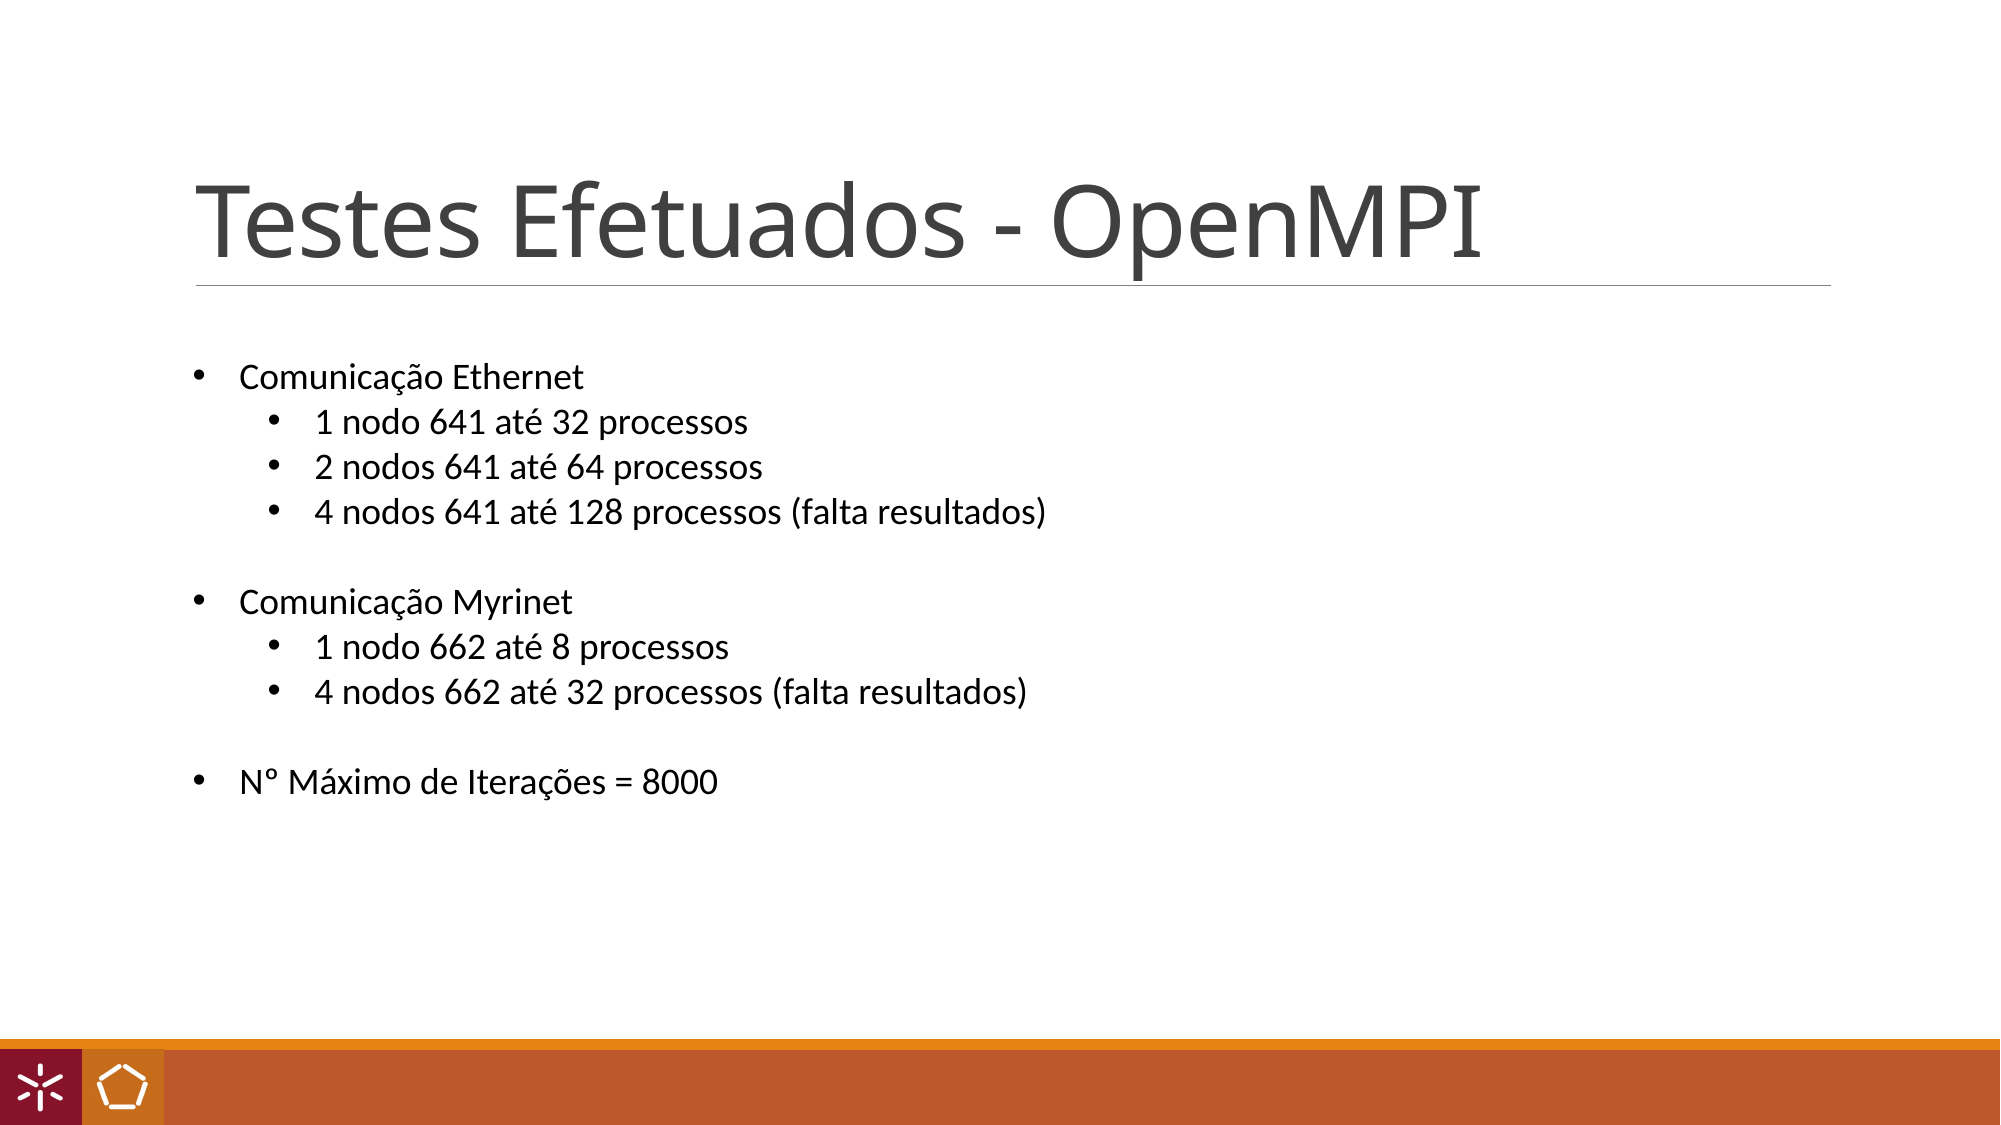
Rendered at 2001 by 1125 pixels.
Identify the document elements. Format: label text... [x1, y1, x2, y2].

picture [0, 1049, 165, 1125]
text_box Comunicação Ethernet 1 nodo 641 até 32 processos 2 nodos 641 até 64 processos 4 nodos 641 até 128 processos (falta resultados) Comunicação Myrinet 1 nodo 662 até 8 processos 4 nodos 662 até 32 processos (falta resultados) Nº Máximo de Iterações = 8000 [177, 344, 1828, 810]
title Testes Efetuados - OpenMPI [180, 47, 1830, 285]
